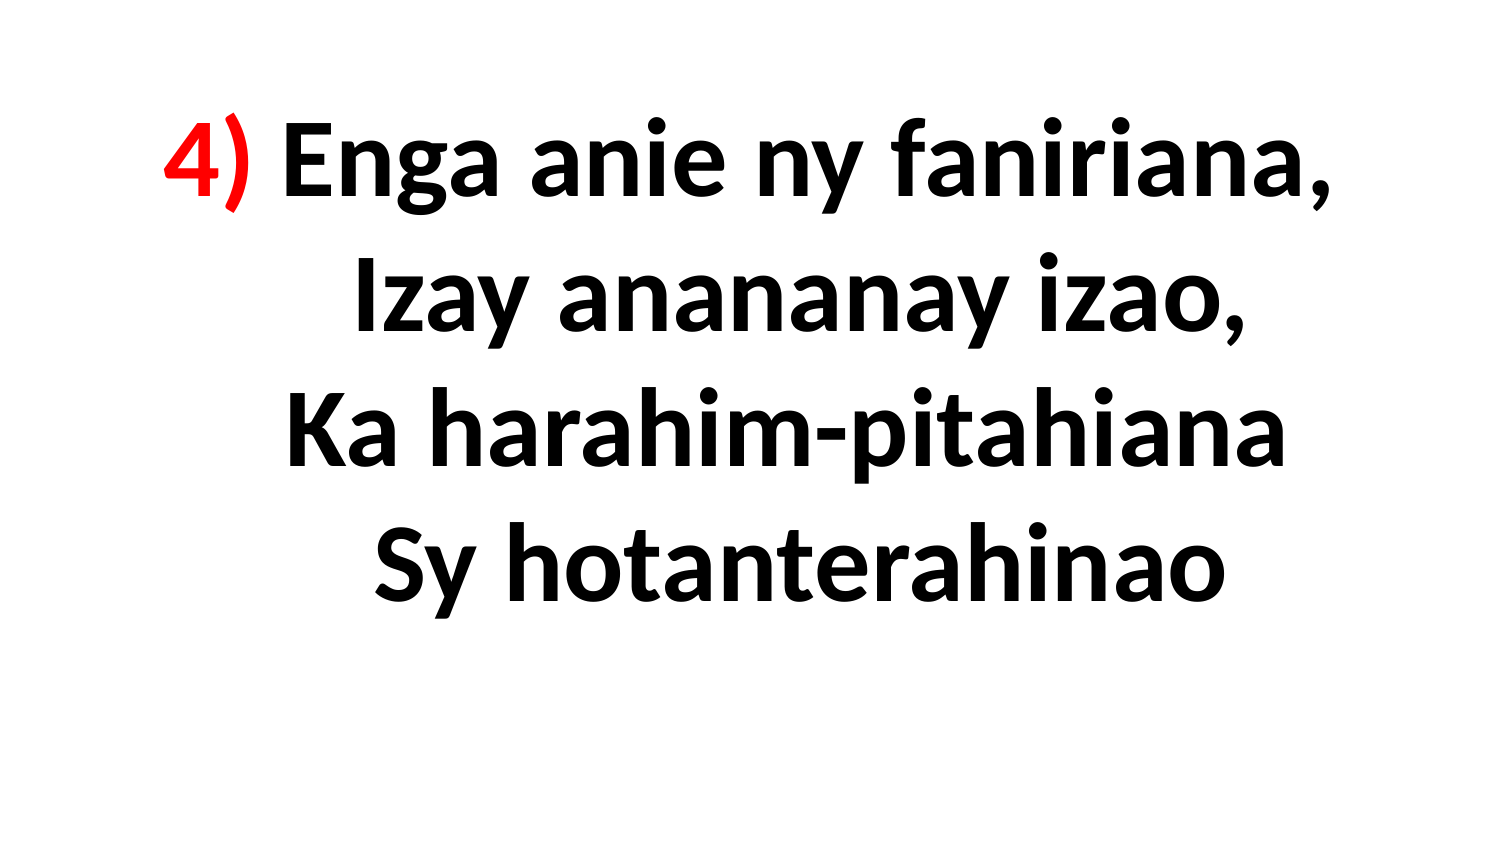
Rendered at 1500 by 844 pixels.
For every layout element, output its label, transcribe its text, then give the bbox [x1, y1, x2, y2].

title 4) Enga anie ny faniriana, Izay anananay izao, Ka harahim-pitahiana Sy hotanterahinao [0, 262, 1500, 446]
